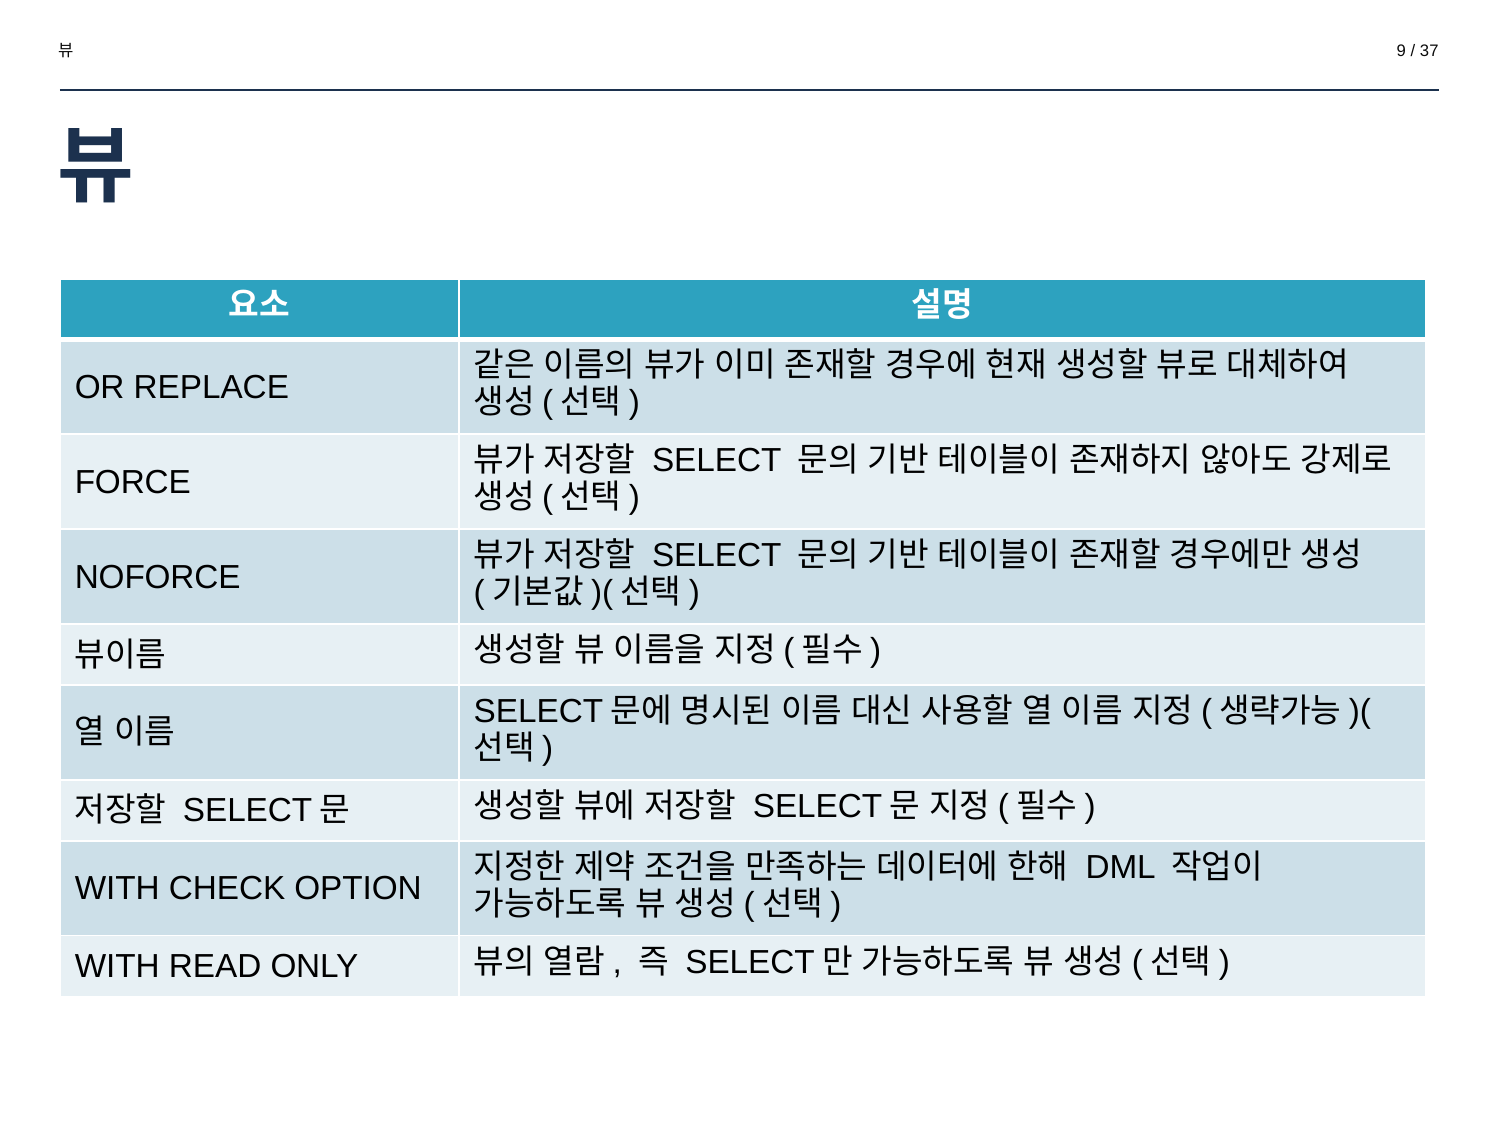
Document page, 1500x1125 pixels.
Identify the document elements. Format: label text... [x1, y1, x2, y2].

table_cell OR REPLACE [61, 342, 458, 433]
text_box ‹#› / 37 [1193, 31, 1454, 67]
table_header 요소 [61, 280, 458, 337]
text_box 뷰 [43, 31, 303, 67]
table_header 설명 [460, 280, 1425, 337]
table_cell 뷰의 열람, 즉 SELECT만 가능하도록 뷰 생성(선택) [460, 936, 1425, 996]
title 뷰 [42, 114, 1190, 211]
table_cell 열 이름 [61, 686, 458, 779]
table_cell WITH READ ONLY [61, 936, 458, 996]
table_cell 뷰이름 [61, 625, 458, 684]
table_cell 뷰가 저장할 SELECT 문의 기반 테이블이 존재할 경우에만 생성(기본값)(선택) [460, 530, 1425, 623]
table_cell 뷰가 저장할 SELECT 문의 기반 테이블이 존재하지 않아도 강제로 생성(선택) [460, 435, 1425, 528]
table_cell SELECT문에 명시된 이름 대신 사용할 열 이름 지정(생략가능)(선택) [460, 686, 1425, 779]
table_cell WITH CHECK OPTION [61, 842, 458, 935]
table_cell FORCE [61, 435, 458, 528]
table_cell 지정한 제약 조건을 만족하는 데이터에 한해 DML 작업이 가능하도록 뷰 생성(선택) [460, 842, 1425, 935]
table_cell 같은 이름의 뷰가 이미 존재할 경우에 현재 생성할 뷰로 대체하여 생성(선택) [460, 342, 1425, 433]
table_cell 생성할 뷰에 저장할 SELECT문 지정(필수) [460, 781, 1425, 840]
table_cell 생성할 뷰 이름을 지정(필수) [460, 625, 1425, 684]
table_cell 저장할 SELECT문 [61, 781, 458, 840]
table_cell NOFORCE [61, 530, 458, 623]
